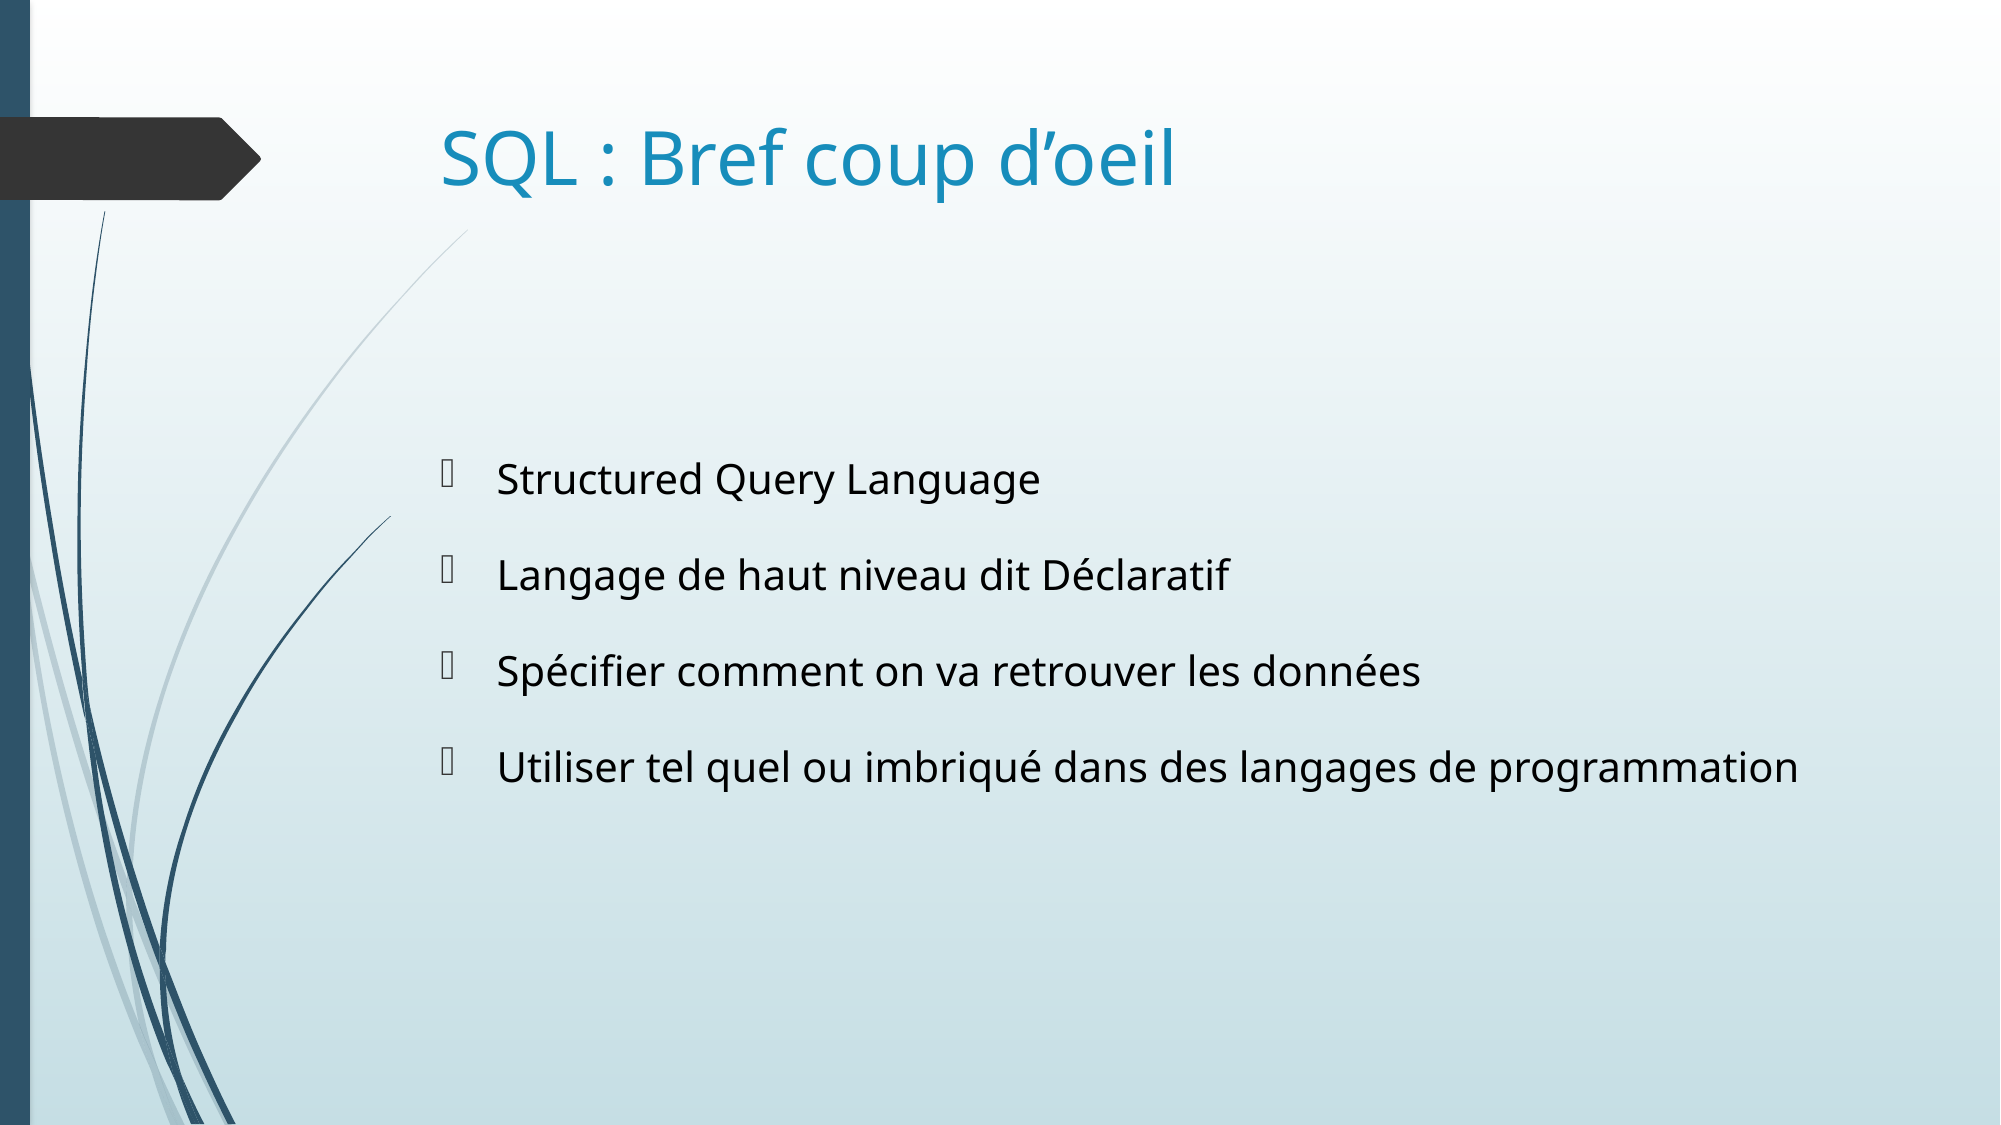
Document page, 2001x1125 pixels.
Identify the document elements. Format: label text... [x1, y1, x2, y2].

title SQL : Bref coup d’oeil [425, 102, 1888, 313]
list Structured Query Language Langage de haut niveau dit Déclaratif Spécifier comment on va retrouver les données Utiliser tel quel ou imbriqué dans des langages de programmation [425, 420, 1888, 1040]
